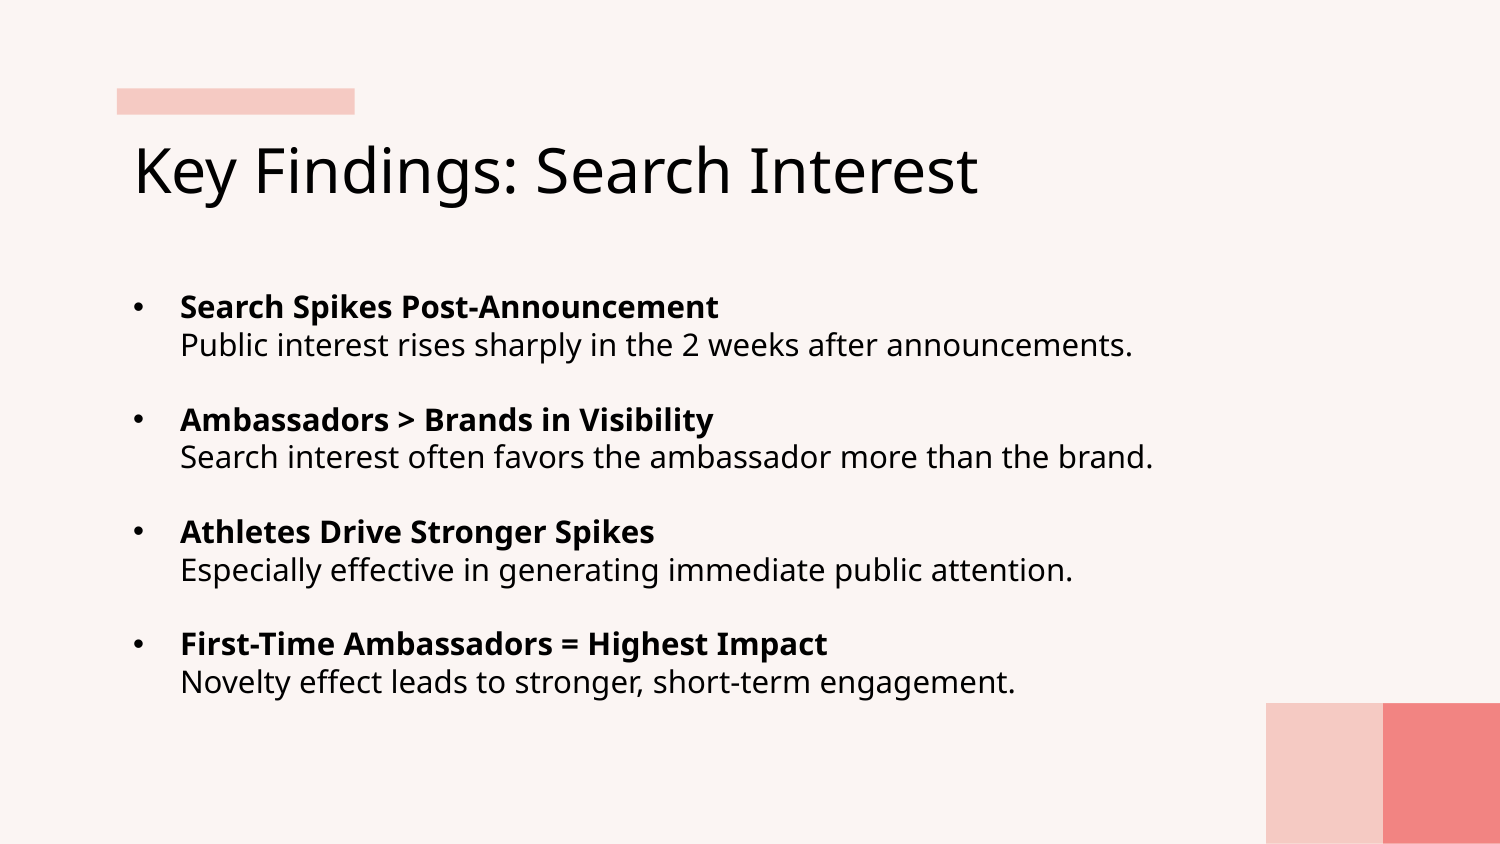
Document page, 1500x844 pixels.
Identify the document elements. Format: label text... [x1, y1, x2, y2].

title Key Findings: Search Interest [118, 116, 1382, 211]
text_box Search Spikes Post-Announcement Public interest rises sharply in the 2 weeks after announcements. Ambassadors > Brands in Visibility Search interest often favors the ambassador more than the brand. Athletes Drive Stronger Spikes Especially effective in generating immediate public attention. First-Time Ambassadors = Highest Impact Novelty effect leads to stronger, short-term engagement. [118, 280, 1382, 742]
